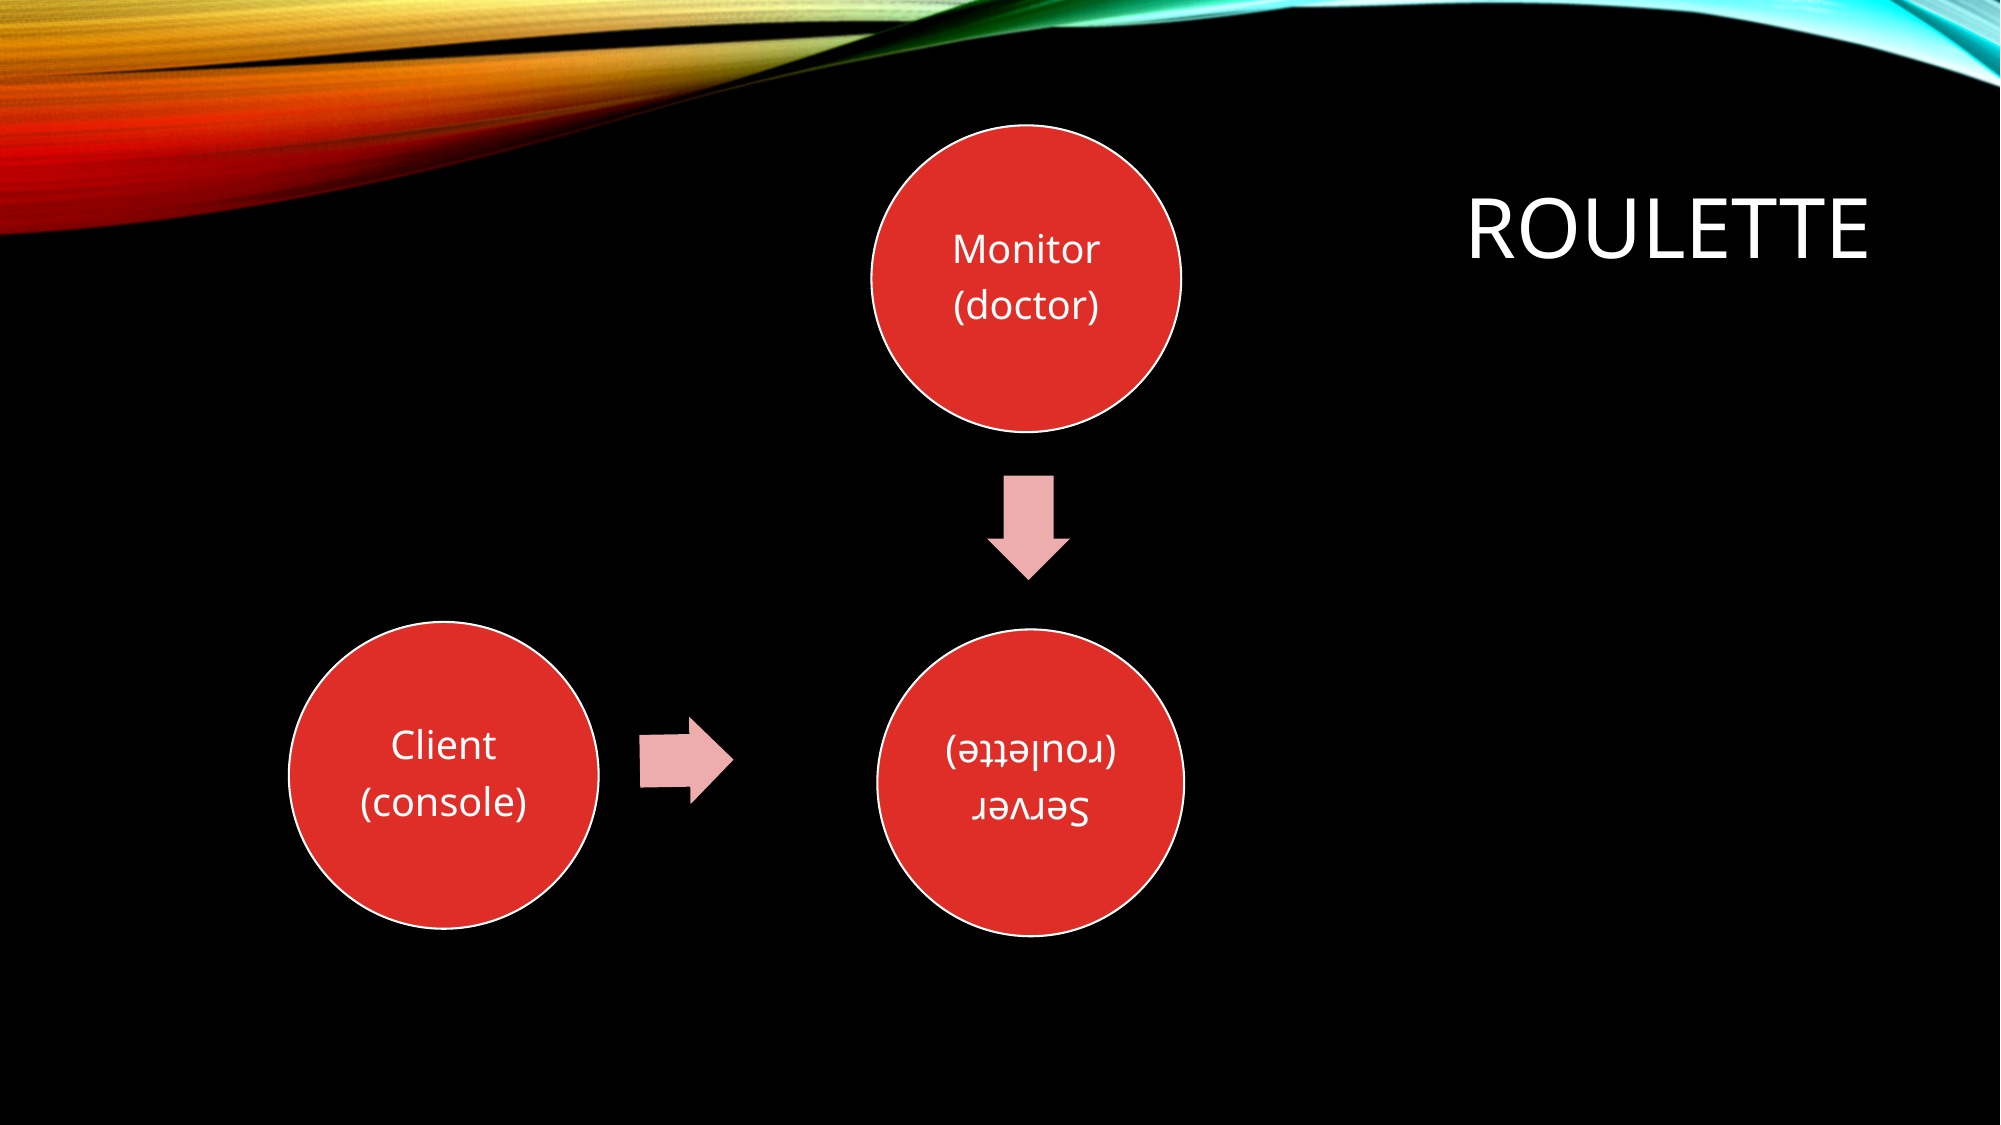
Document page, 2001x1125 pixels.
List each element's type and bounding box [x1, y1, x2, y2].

list [112, 33, 1946, 1035]
picture [0, 0, 2000, 237]
